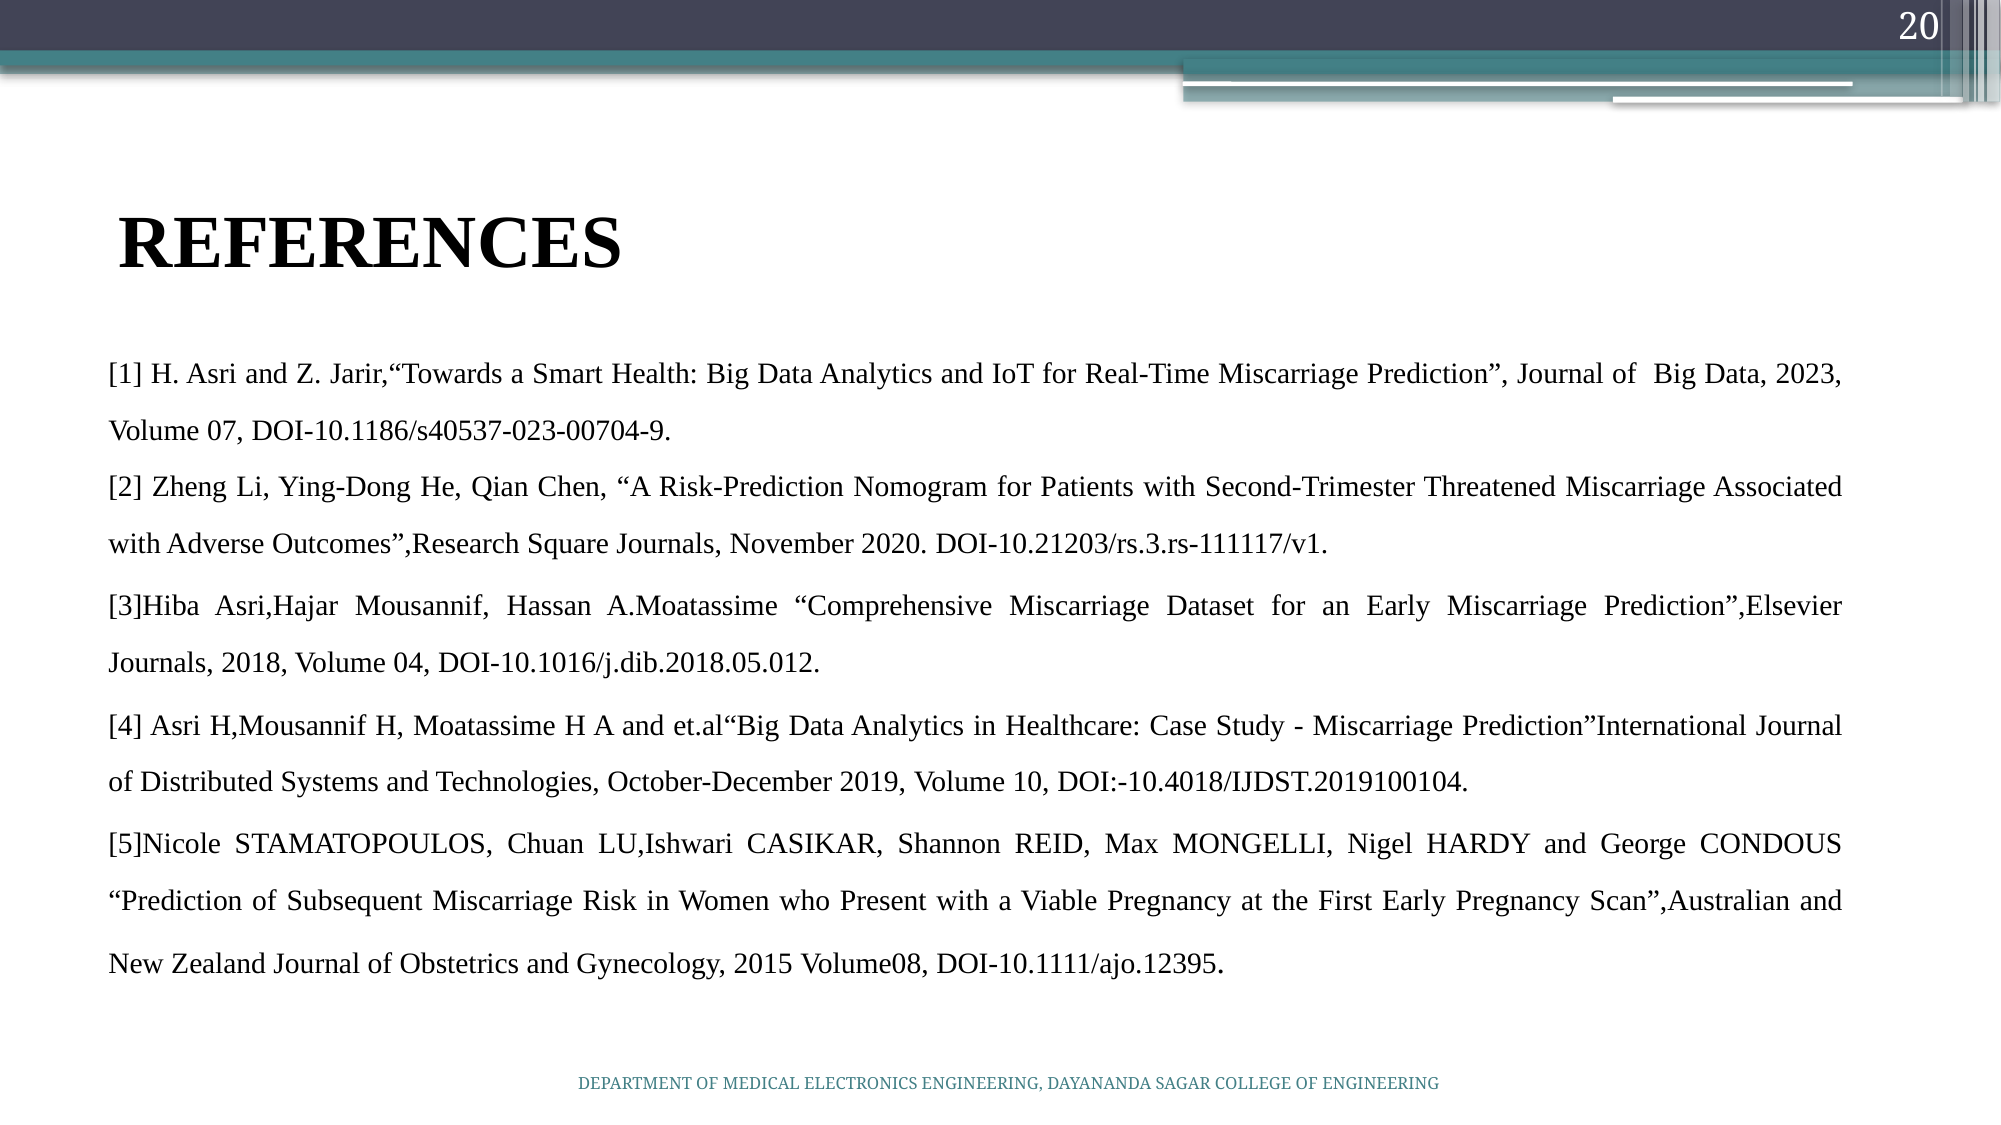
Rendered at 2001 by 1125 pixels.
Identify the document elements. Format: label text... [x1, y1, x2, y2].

slide_number 20 [1788, 0, 1955, 61]
title REFERENCES [104, 146, 1905, 322]
footer DEPARTMENT OF MEDICAL ELECTRONICS ENGINEERING, DAYANANDA SAGAR COLLEGE OF ENGINEERING [432, 1065, 1456, 1125]
list [1] H. Asri and Z. Jarir,“Towards a Smart Health: Big Data Analytics and IoT for Real-Time Miscarriage Prediction”, Journal of Big Data, 2023, Volume 07, DOI-10.1186/s40537-023-00704-9. [2] Zheng Li, Ying-Dong He, Qian Chen, “A Risk-Prediction Nomogram for Patients with Second-Trimester Threatened Miscarriage Associated with Adverse Outcomes”,Research Square Journals, November 2020. DOI-10.21203/rs.3.rs-111117/v1. [3]Hiba Asri,Hajar Mousannif, Hassan A.Moatassime “Comprehensive Miscarriage Dataset for an Early Miscarriage Prediction”,Elsevier Journals, 2018, Volume 04, DOI-10.1016/j.dib.2018.05.012. [4] Asri H,Mousannif H, Moatassime H A and et.al“Big Data Analytics in Healthcare: Case Study - Miscarriage Prediction”International Journal of Distributed Systems and Technologies, October-December 2019, Volume 10, DOI:-10.4018/IJDST.2019100104. [5]Nicole STAMATOPOULOS, Chuan LU,Ishwari CASIKAR, Shannon REID, Max MONGELLI, Nigel HARDY and George CONDOUS “Prediction of Subsequent Miscarriage Risk in Women who Present with a Viable Pregnancy at the First Early Pregnancy Scan”,Australian and New Zealand Journal of Obstetrics and Gynecology, 2015 Volume08, DOI-10.1111/ajo.12395. [52, 325, 1858, 995]
